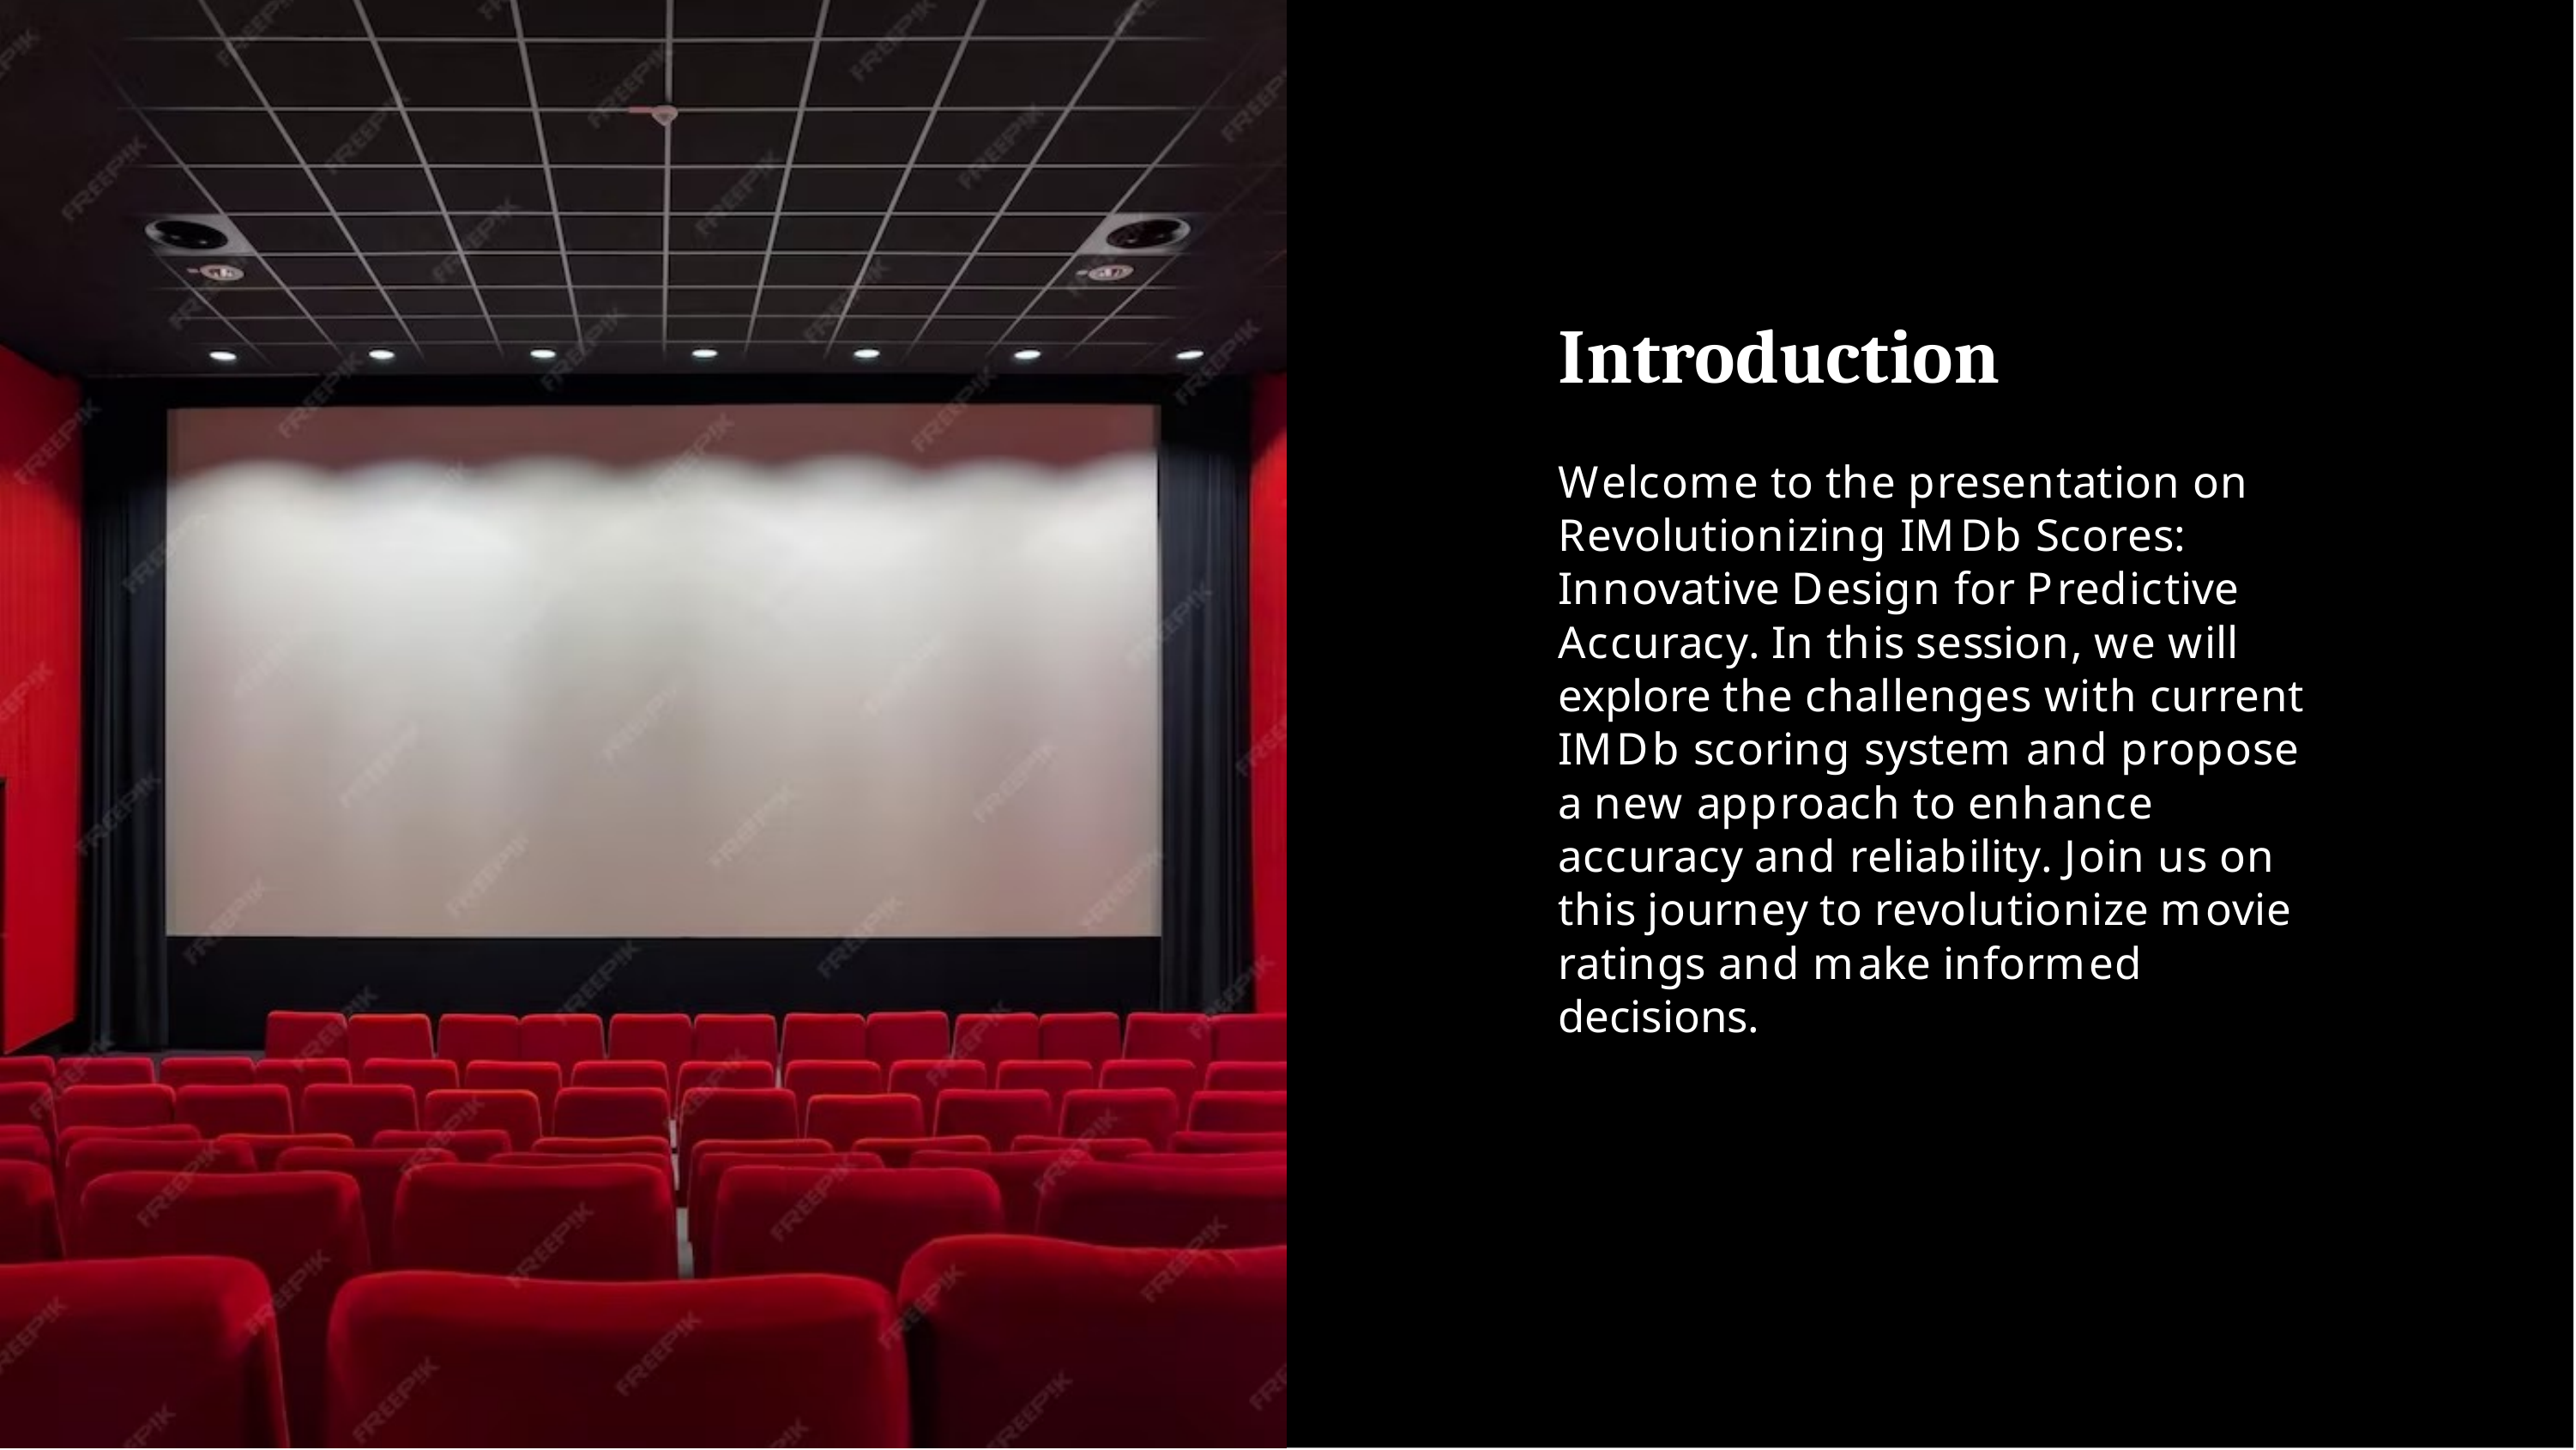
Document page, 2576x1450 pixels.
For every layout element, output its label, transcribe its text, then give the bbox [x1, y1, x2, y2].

picture [0, 0, 1288, 1448]
text_box Welcome to the presentation on Revolutionizing IMDb Scores: Innovative Design for Predictive Accuracy. In this session, we will explore the challenges with current IMDb scoring system and propose a new approach to enhance accuracy and reliability. Join us on this journey to revolutionize movie ratings and make informed decisions. [1556, 451, 2347, 1042]
title Introduction [1556, 304, 2015, 451]
text_box [1288, 0, 2573, 1448]
